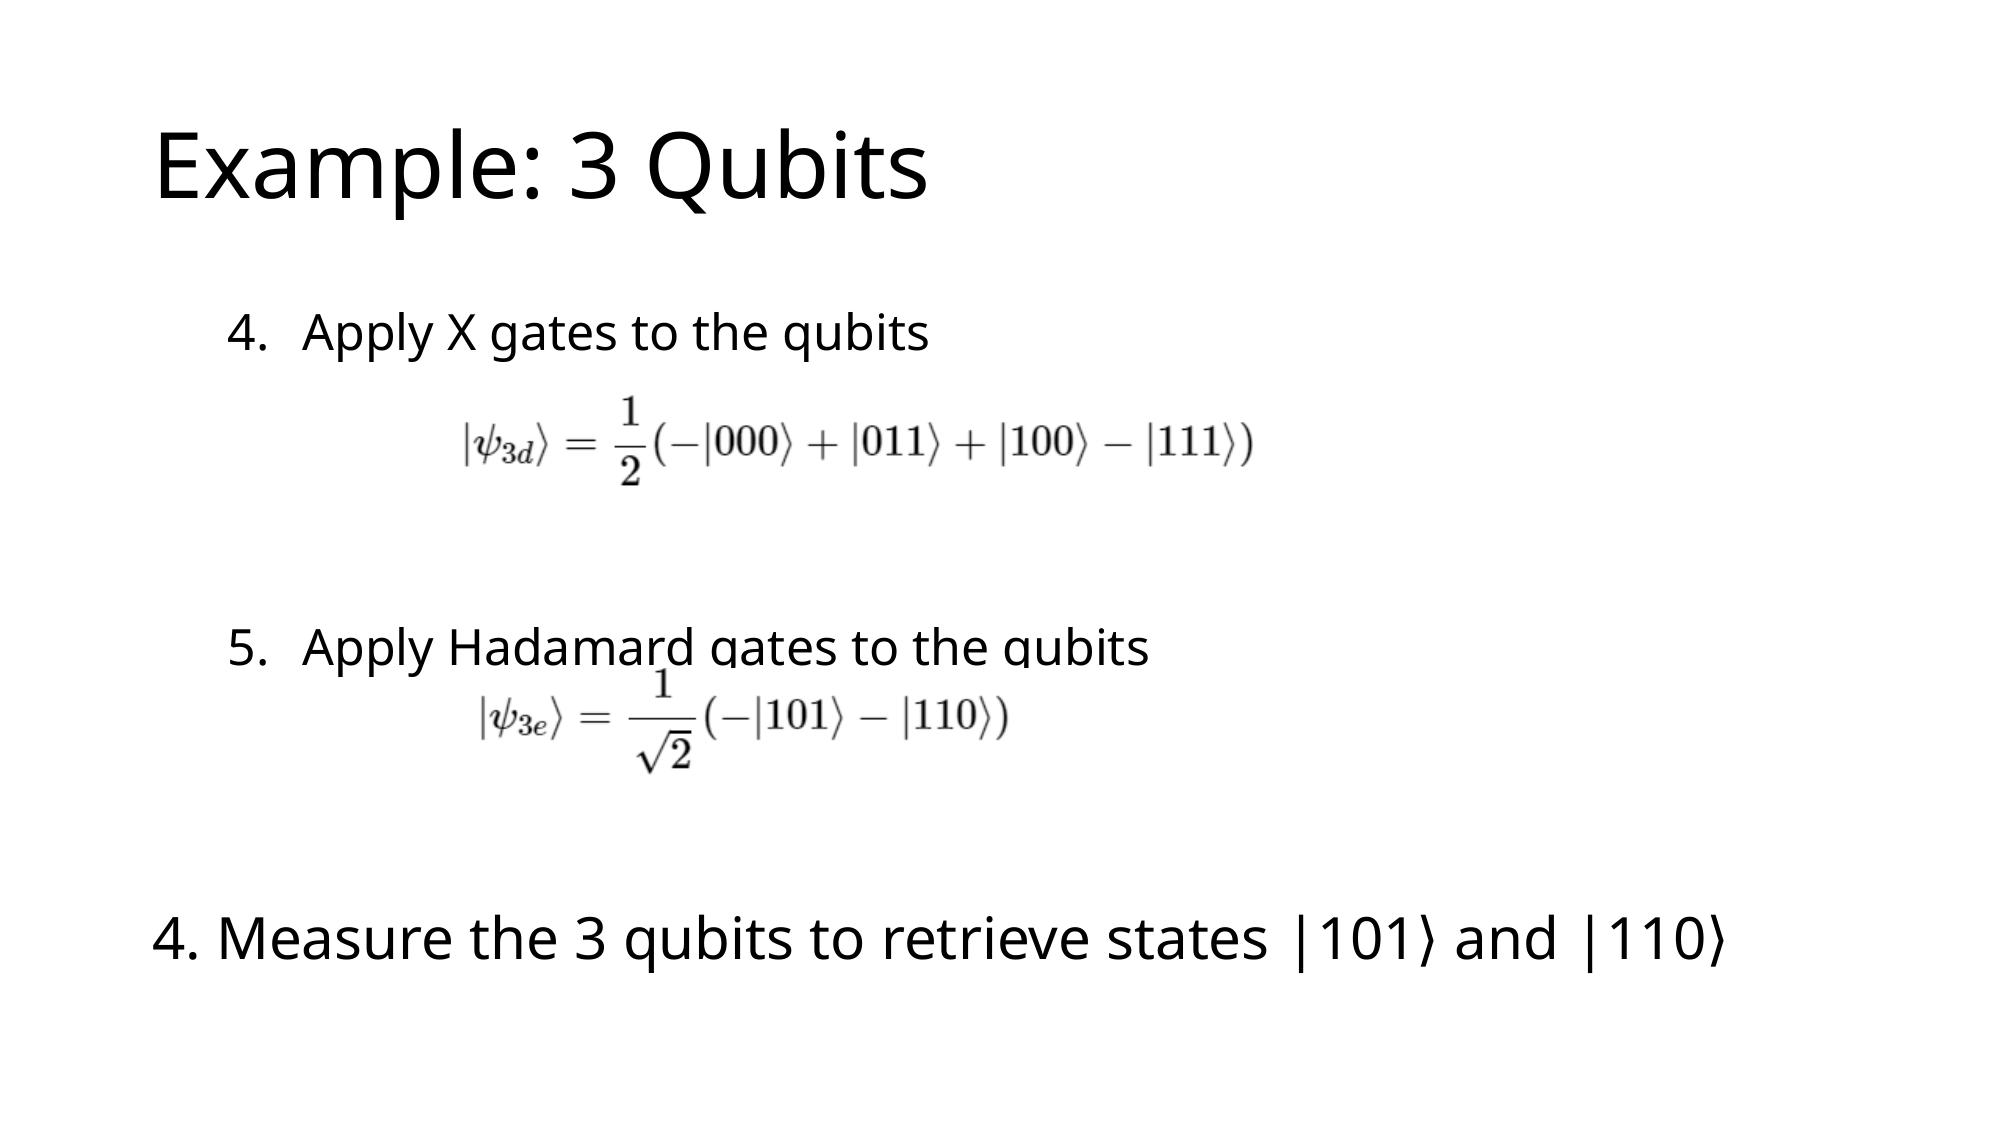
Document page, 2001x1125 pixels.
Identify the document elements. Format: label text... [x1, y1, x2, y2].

picture [446, 668, 1031, 792]
picture [446, 391, 1289, 503]
list Apply X gates to the qubits Apply Hadamard gates to the qubits 4. Measure the 3 qubits to retrieve states |101⟩ and |110⟩ [137, 299, 1863, 1014]
title Example: 3 Qubits [137, 59, 1863, 278]
